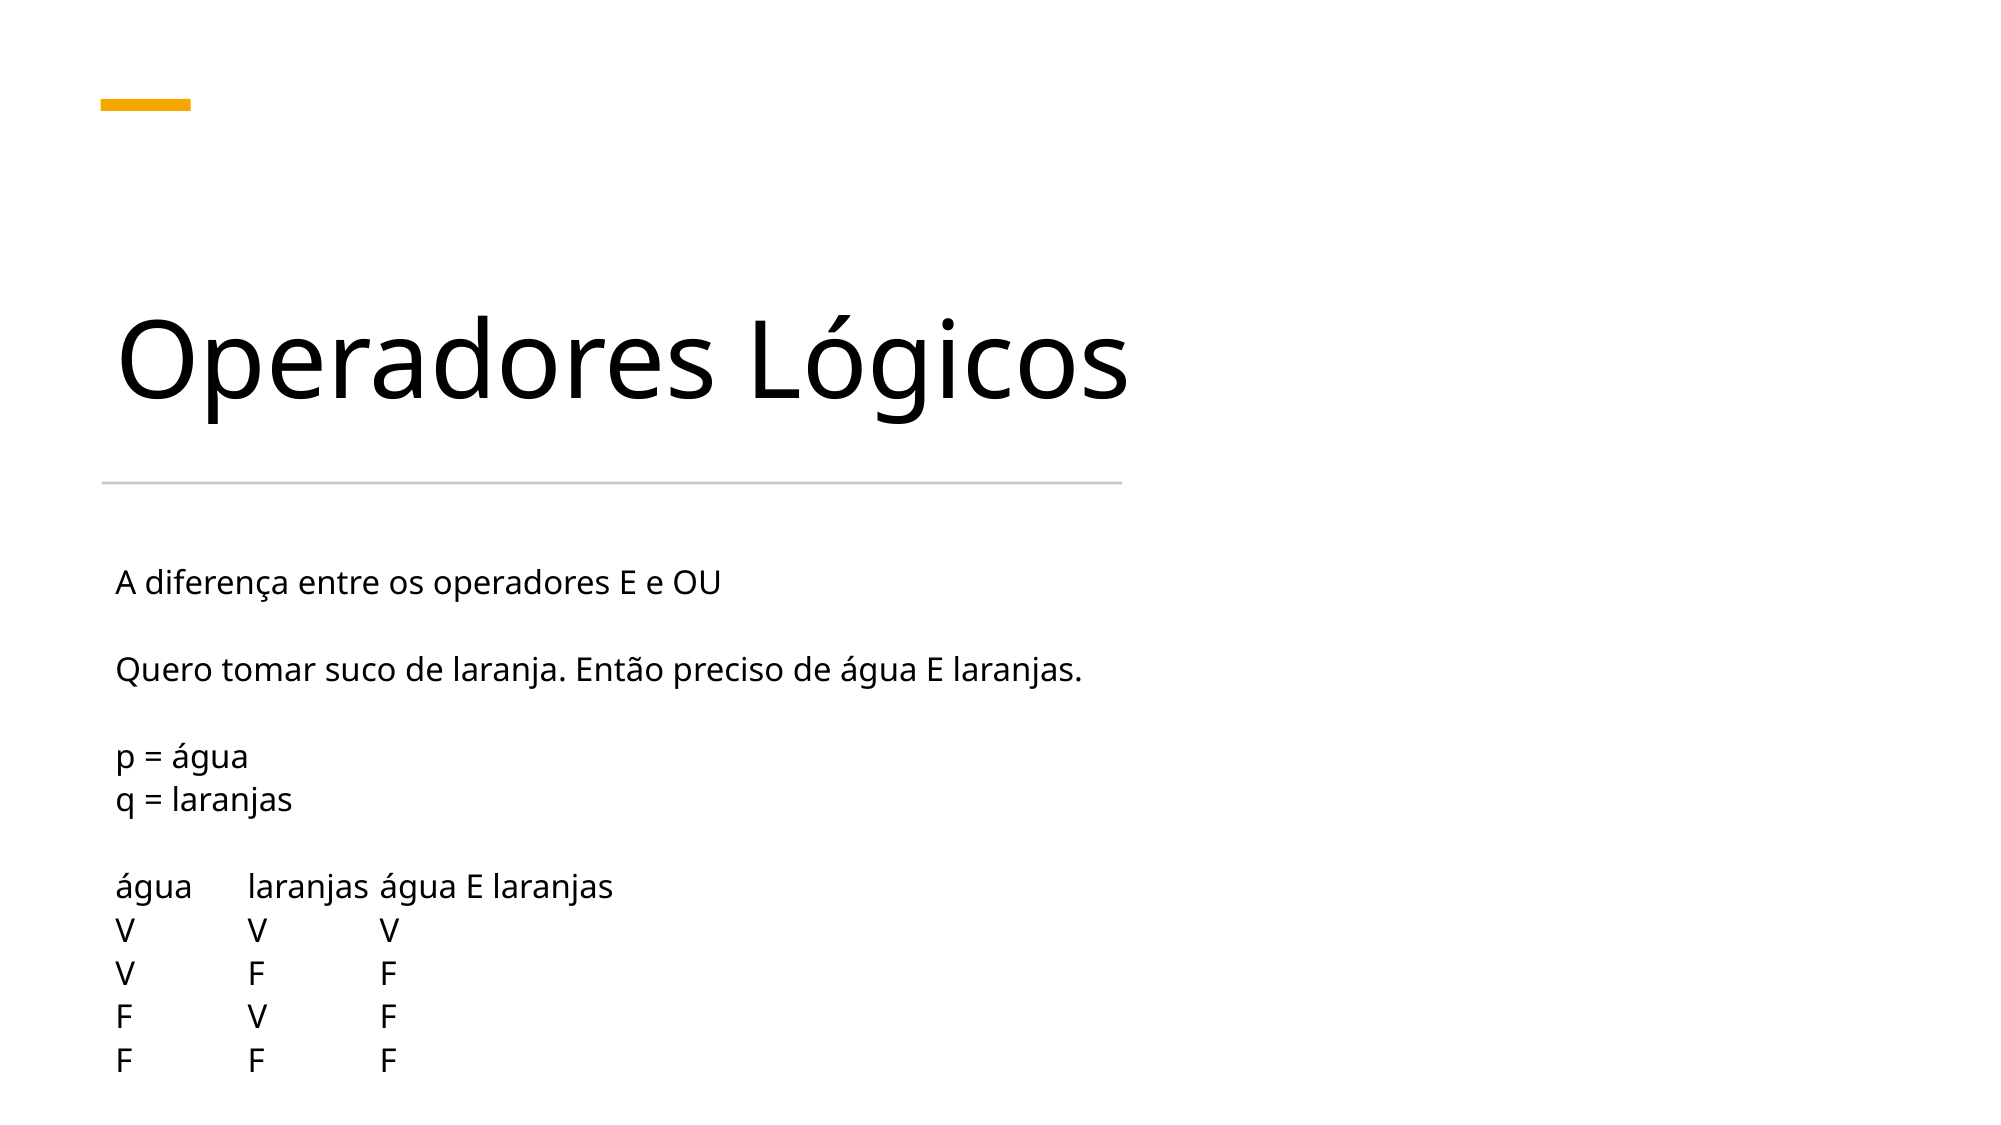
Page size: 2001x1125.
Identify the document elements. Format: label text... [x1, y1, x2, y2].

title Operadores Lógicos [100, 176, 1310, 429]
list A diferença entre os operadores E e OU Quero tomar suco de laranja. Então preciso de água E laranjas. p = água q = laranjas água laranjas água E laranjas V V V V F F F V F F F F [100, 550, 1869, 1093]
